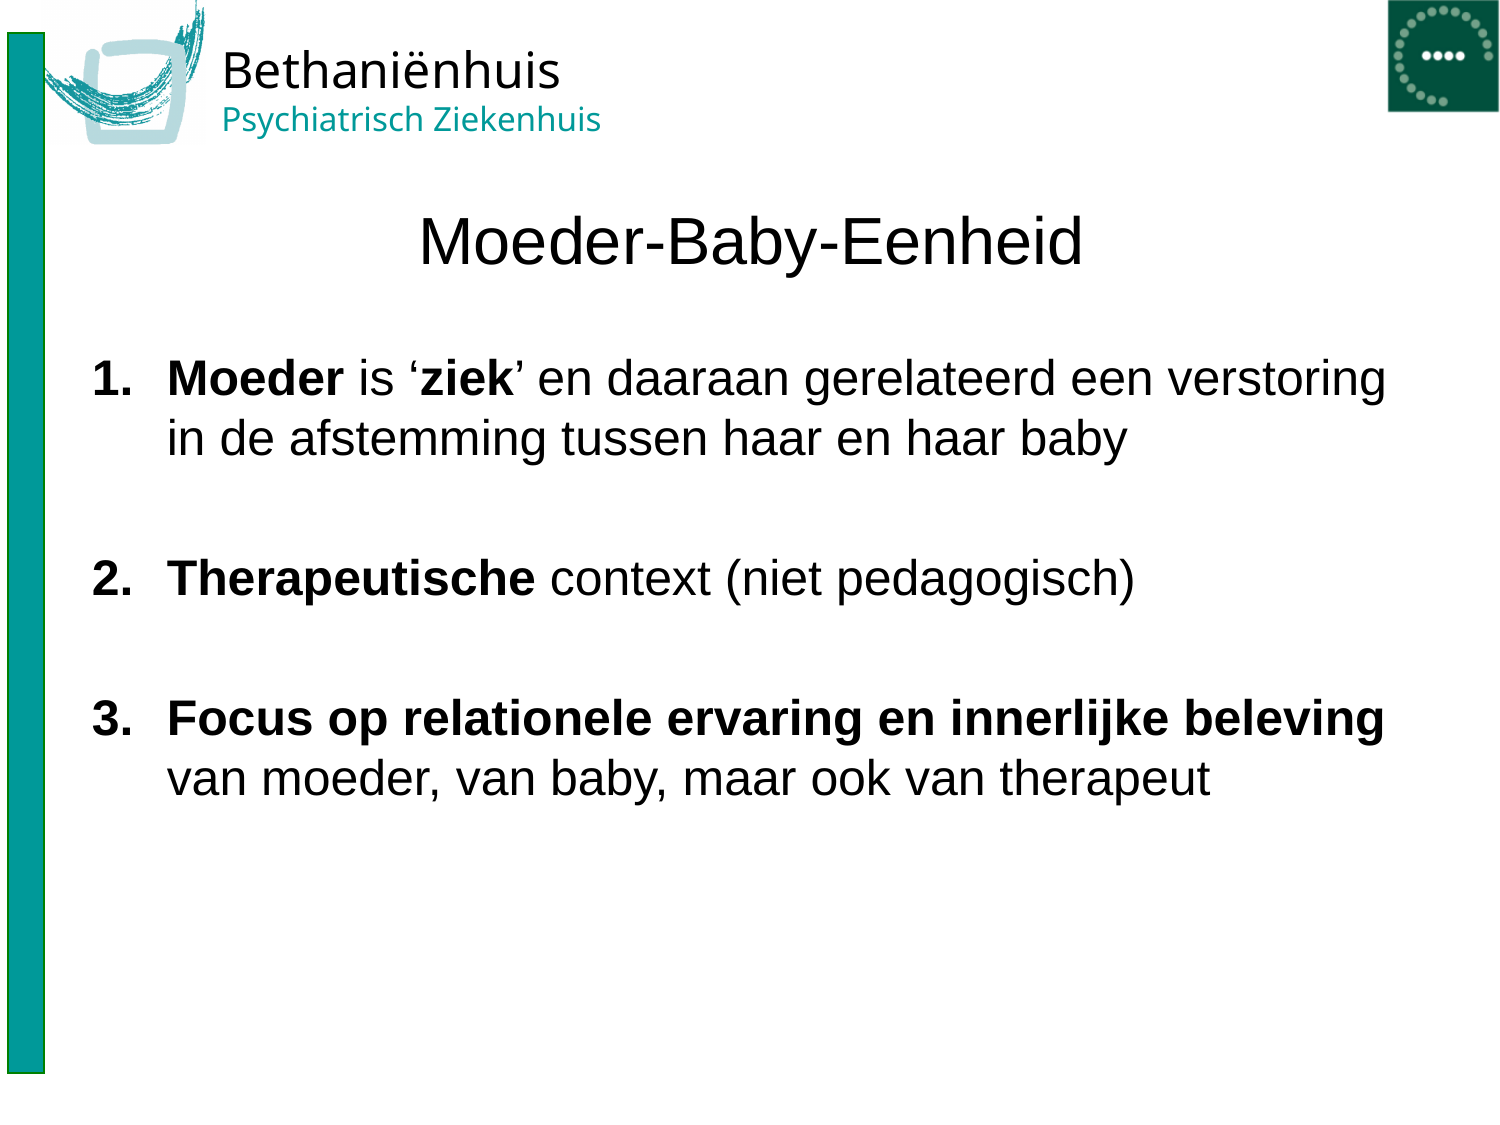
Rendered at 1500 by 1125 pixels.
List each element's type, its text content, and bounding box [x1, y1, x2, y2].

title Moeder-Baby-Eenheid [76, 160, 1427, 315]
picture [1387, 0, 1500, 113]
list Moeder is ‘ziek’ en daaraan gerelateerd een verstoring in de afstemming tussen haar en haar baby Therapeutische context (niet pedagogisch) Focus op relationele ervaring en innerlijke beleving van moeder, van baby, maar ook van therapeut [76, 338, 1427, 1000]
